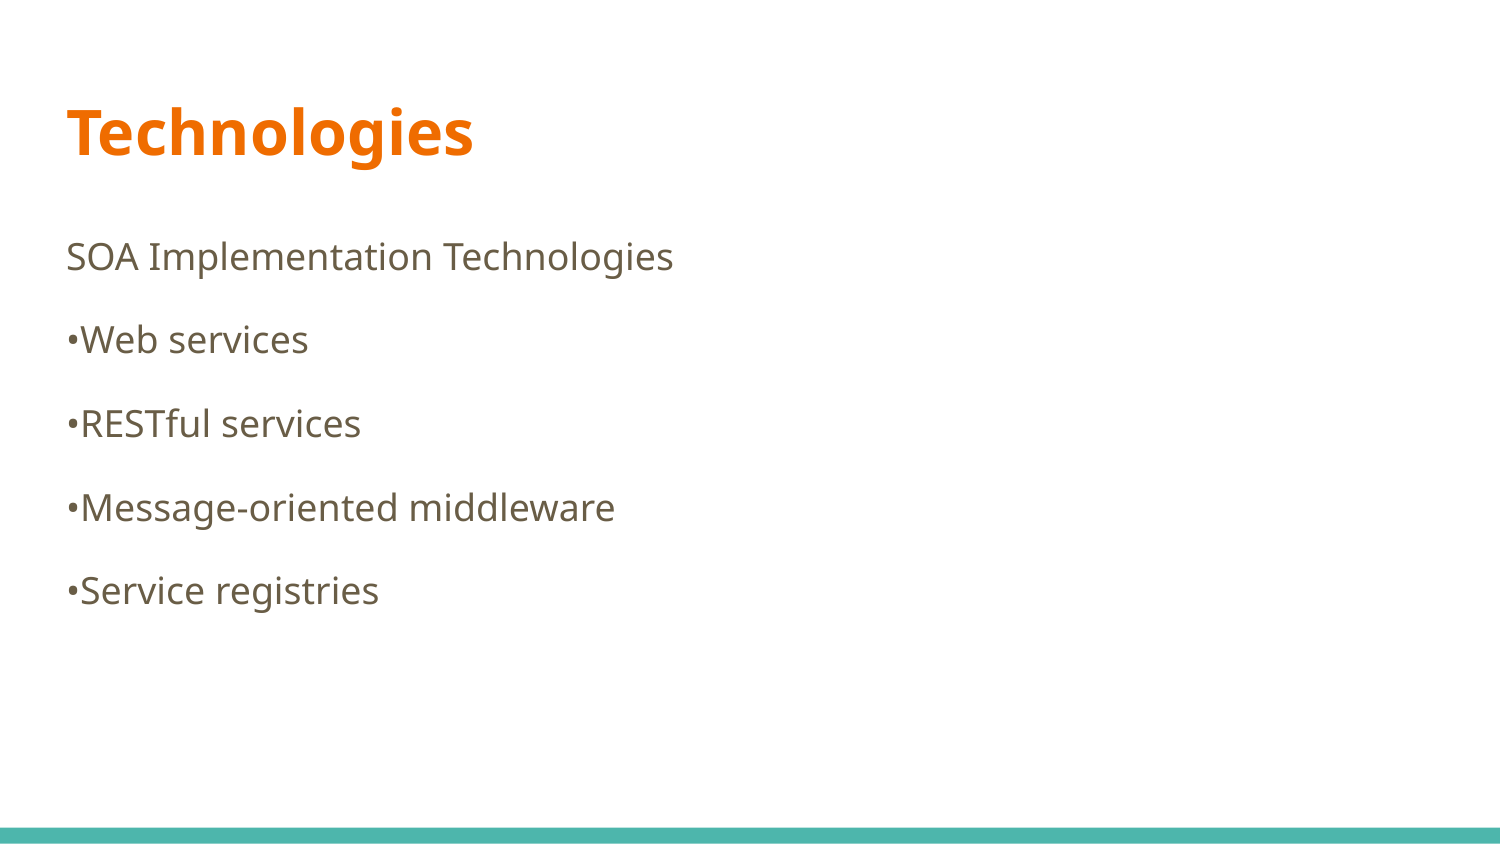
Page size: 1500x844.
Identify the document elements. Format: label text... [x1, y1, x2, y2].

title Technologies [51, 72, 1449, 189]
list SOA Implementation Technologies •Web services •RESTful services •Message-oriented middleware •Service registries [51, 207, 1449, 750]
